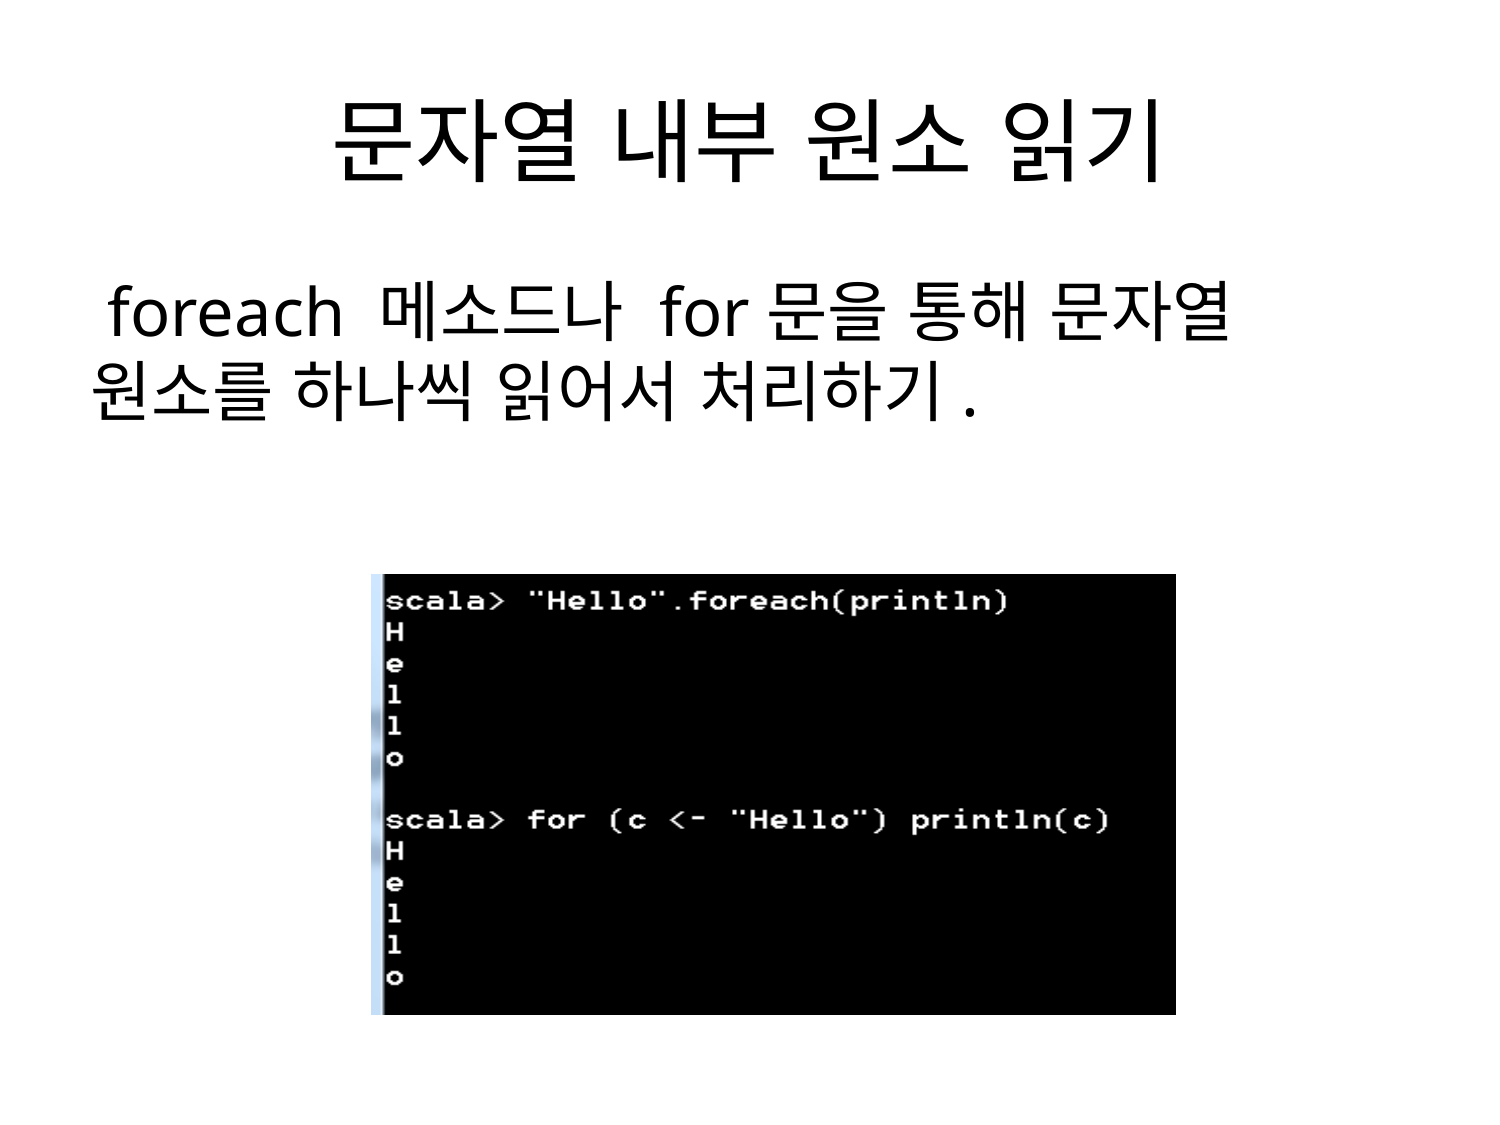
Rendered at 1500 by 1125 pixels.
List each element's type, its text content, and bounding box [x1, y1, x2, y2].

list foreach 메소드나 for문을 통해 문자열 원소를 하나씩 읽어서 처리하기. [75, 262, 1400, 504]
title 문자열 내부 원소 읽기 [75, 45, 1425, 233]
picture [371, 574, 1176, 1016]
